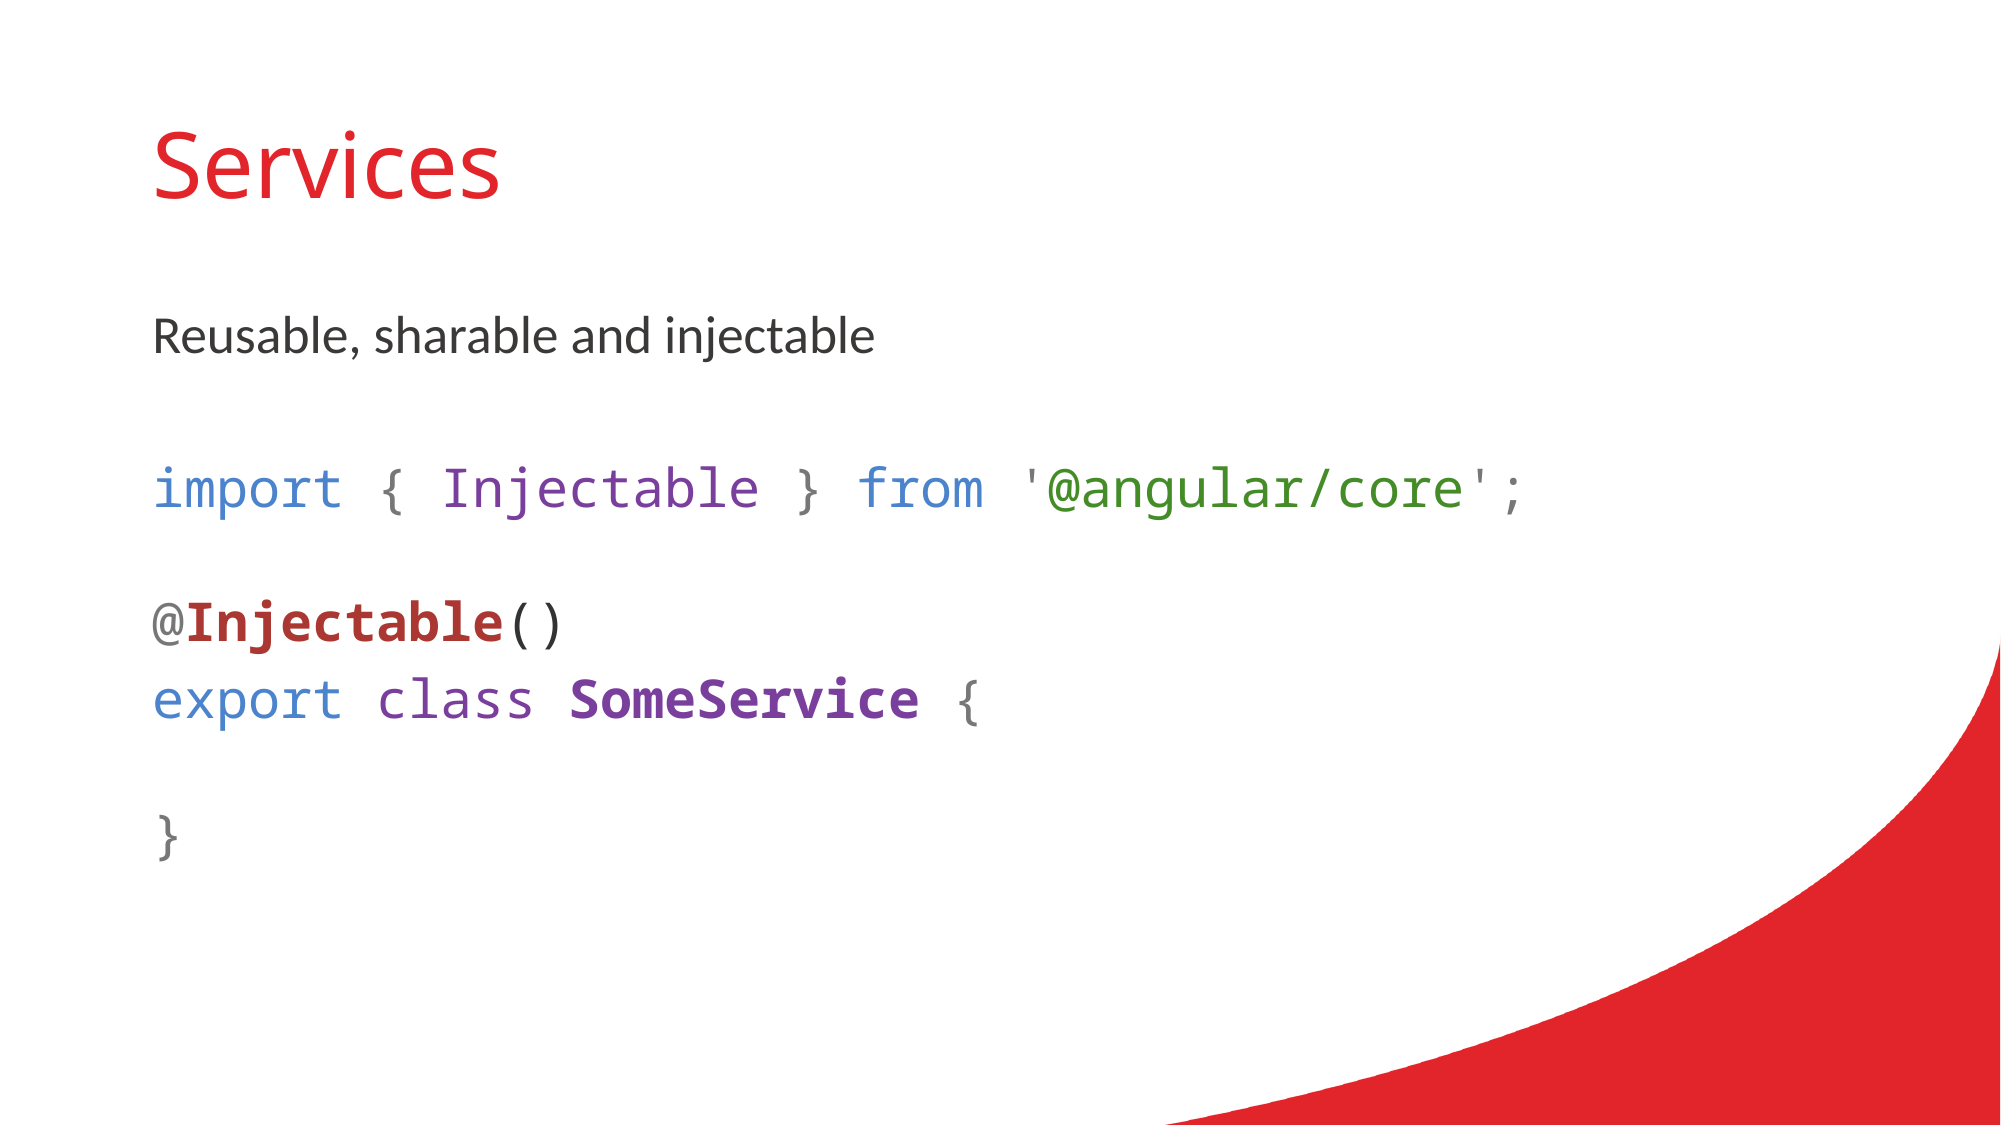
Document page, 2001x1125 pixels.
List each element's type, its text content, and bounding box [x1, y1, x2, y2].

list Reusable, sharable and injectable import { Injectable } from '@angular/core'; @Injectable() export class SomeService { } [137, 299, 1863, 1014]
title Services [137, 59, 1863, 278]
picture [0, 0, 2001, 1125]
